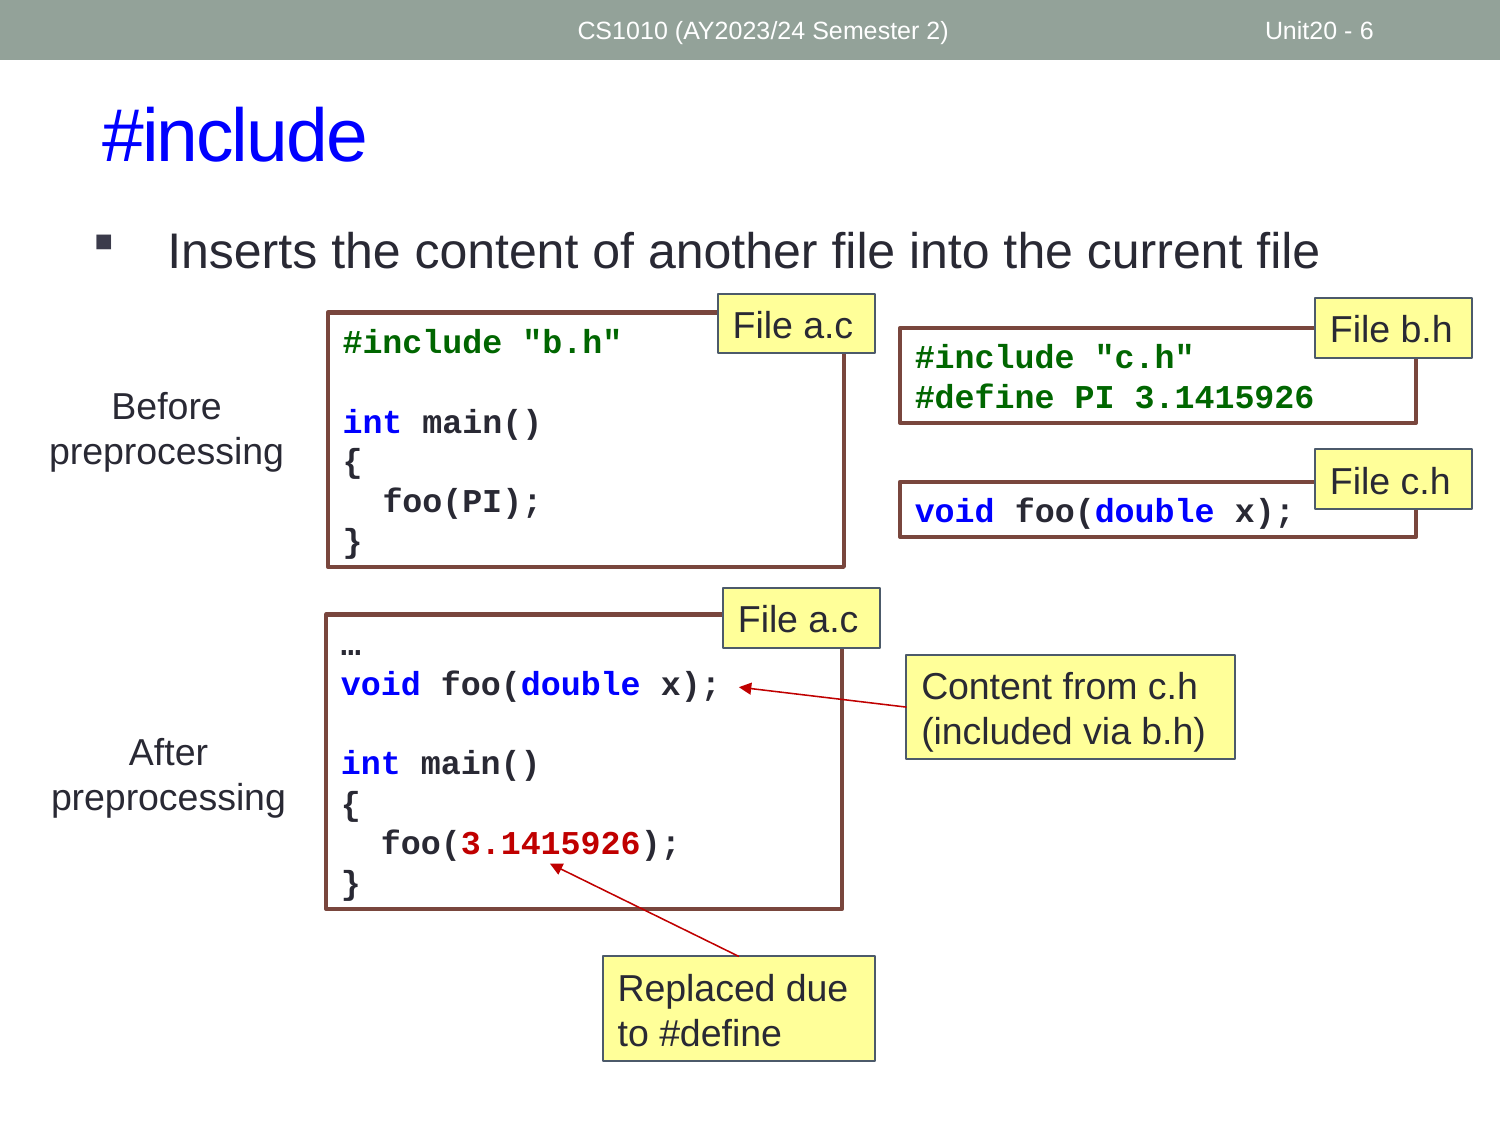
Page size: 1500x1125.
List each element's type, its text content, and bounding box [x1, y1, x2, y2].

footer CS1010 (AY2023/24 Semester 2) [562, 3, 1238, 57]
slide_number Unit20 - 6 [1250, 3, 1425, 57]
text_box File a.c [721, 586, 882, 650]
text_box Before preprocessing [22, 352, 311, 503]
text_box Inserts the content of another file into the current file [77, 211, 1382, 295]
text_box Replaced due to #define [601, 954, 877, 1063]
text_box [549, 863, 740, 957]
text_box void foo(double x); [898, 480, 1418, 539]
text_box #include "b.h" int main() { foo(PI); } [326, 310, 846, 569]
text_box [738, 686, 907, 709]
text_box File b.h [1313, 296, 1474, 360]
text_box After preprocessing [24, 698, 313, 848]
text_box File a.c [716, 292, 877, 356]
text_box #include "c.h" #define PI 3.1415926 [898, 326, 1418, 425]
text_box Content from c.h (included via b.h) [904, 653, 1237, 762]
text_box … void foo(double x); int main() { foo(3.1415926); } [324, 612, 844, 911]
text_box File c.h [1313, 447, 1474, 511]
title #include [87, 62, 1463, 200]
